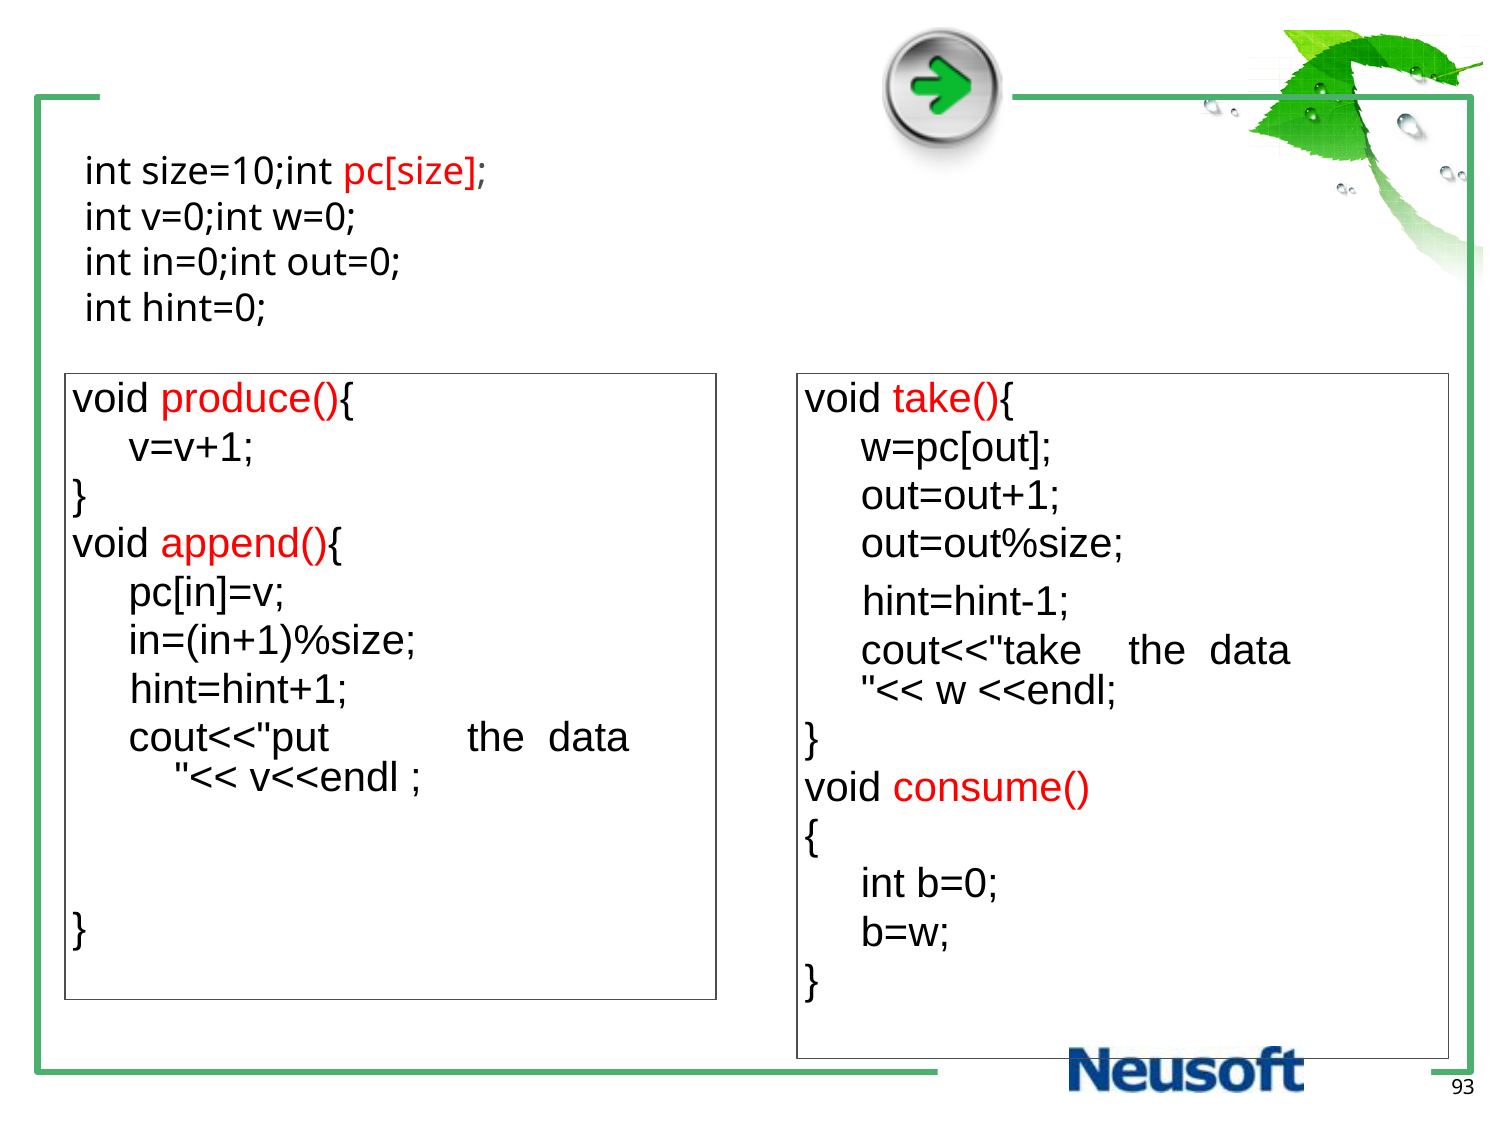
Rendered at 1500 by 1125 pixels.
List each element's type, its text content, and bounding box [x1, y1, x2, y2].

title int size=10;int pc[size]; int v=0;int w=0; int in=0;int out=0; int hint=0; [76, 136, 905, 339]
picture [882, 27, 1005, 180]
slide_number 93 [1438, 1065, 1483, 1107]
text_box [796, 373, 1449, 1059]
picture [1069, 1059, 1304, 1093]
picture [1198, 30, 1483, 305]
list void produce(){ v=v+1; } void append(){ pc[in]=v; in=(in+1)%size; hint=hint+1; cout<<"put the data "<< v<<endl ; } [64, 372, 717, 1000]
picture [1198, 100, 1467, 305]
